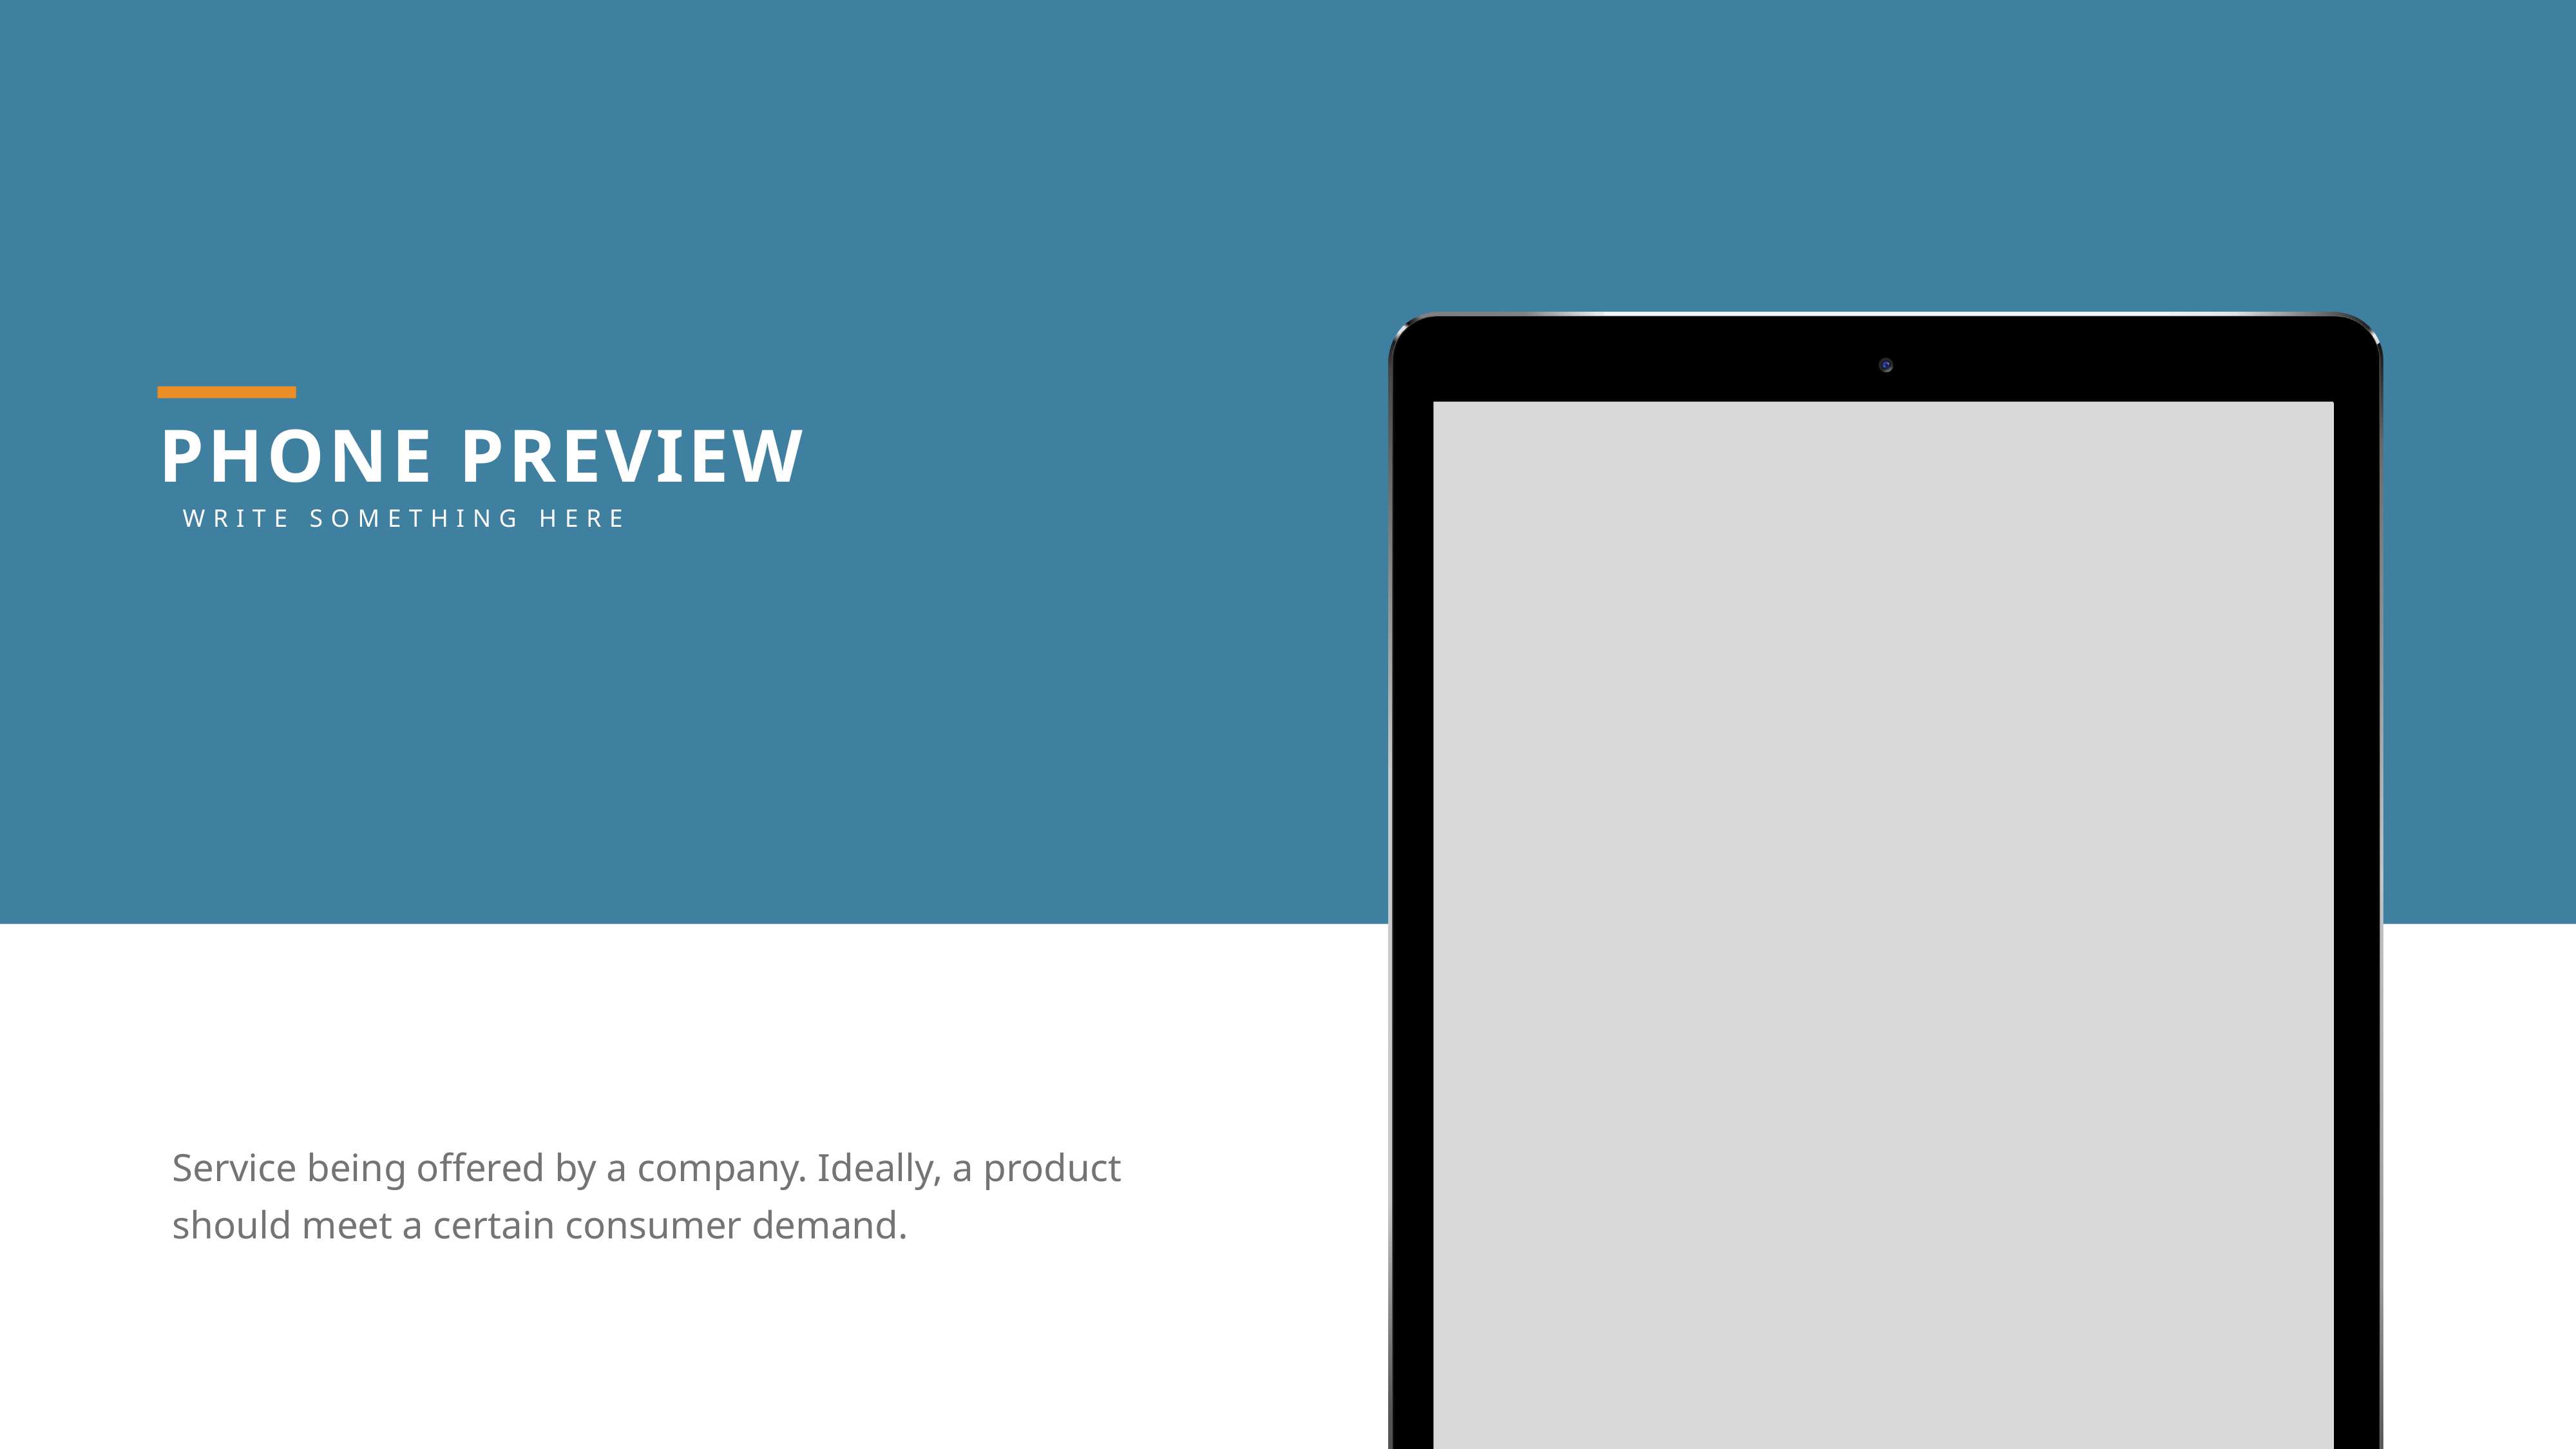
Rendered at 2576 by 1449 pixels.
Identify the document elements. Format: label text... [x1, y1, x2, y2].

picture [0, 0, 2576, 1449]
text_box Service being offered by a company. Ideally, a product should meet a certain consumer demand. [149, 1119, 1167, 1258]
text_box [149, 386, 1000, 538]
